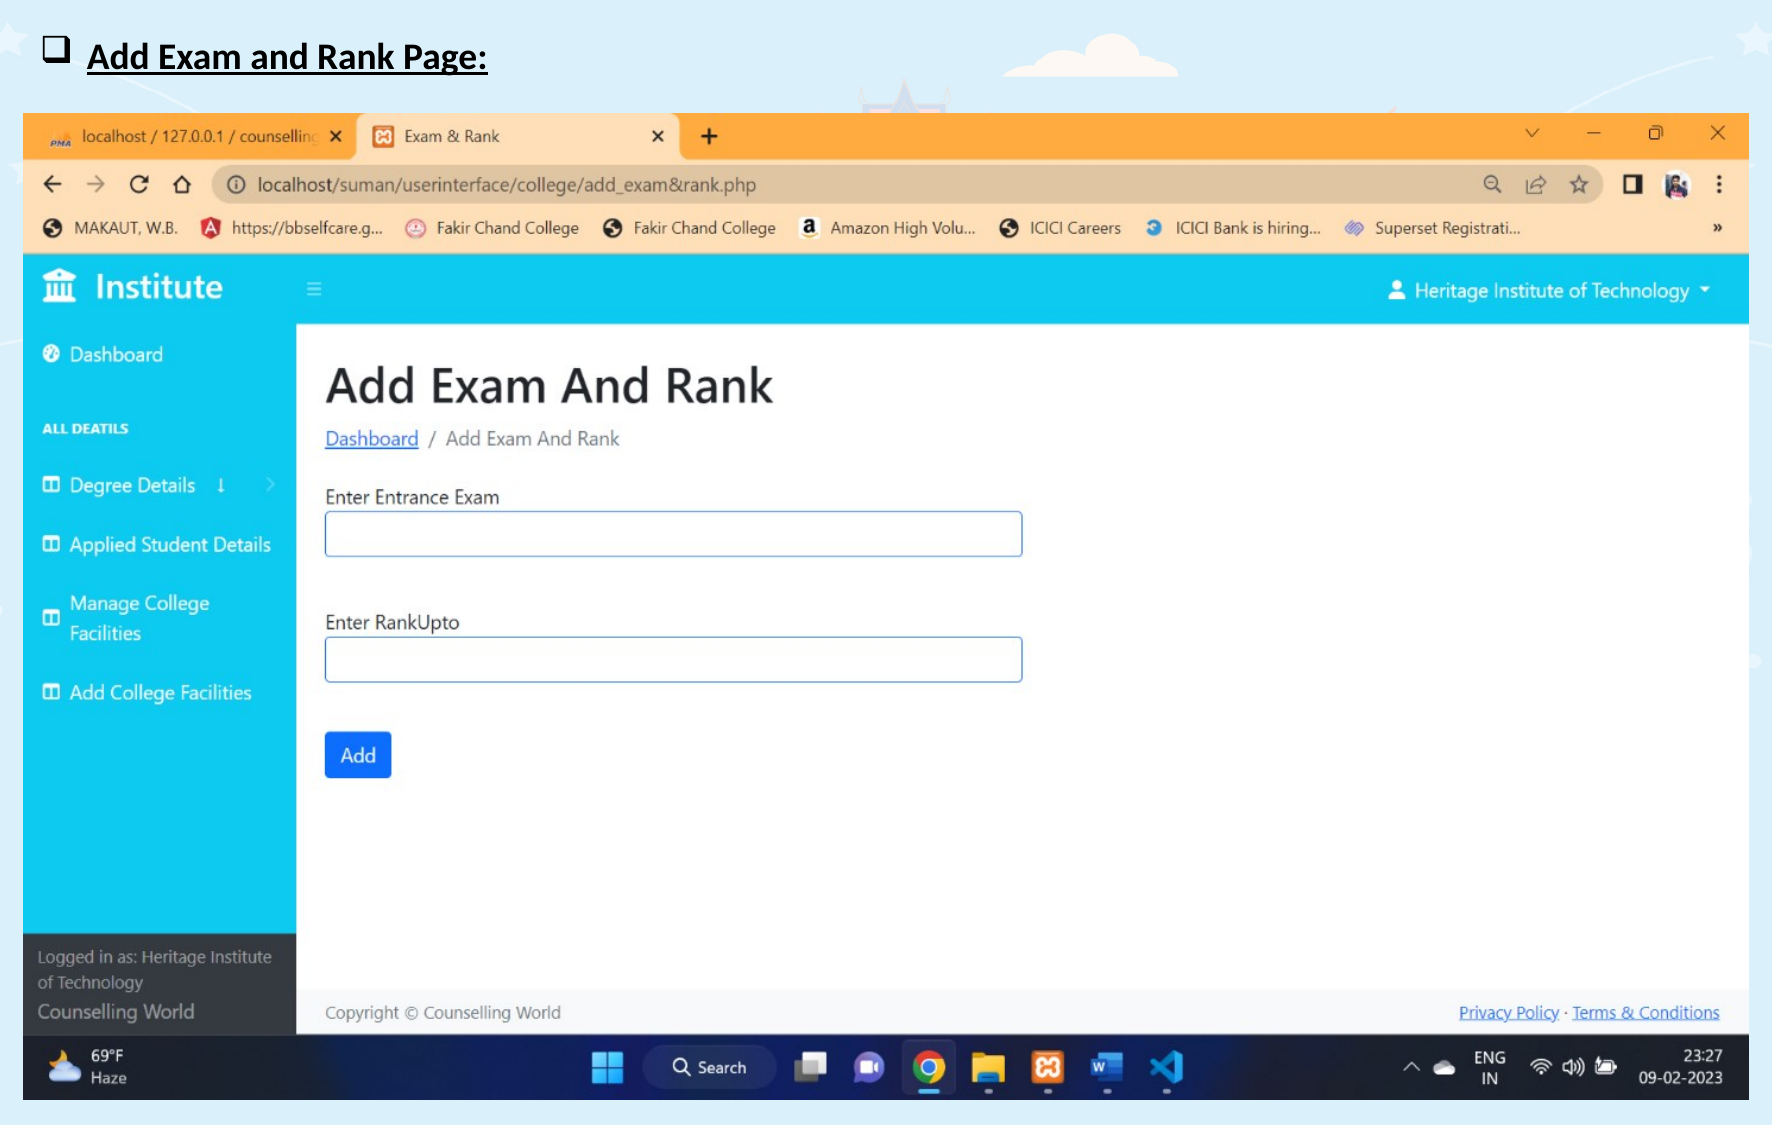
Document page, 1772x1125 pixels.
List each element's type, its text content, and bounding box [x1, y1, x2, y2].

picture [23, 113, 1749, 1101]
text_box Add Exam and Rank Page: [25, 24, 801, 85]
